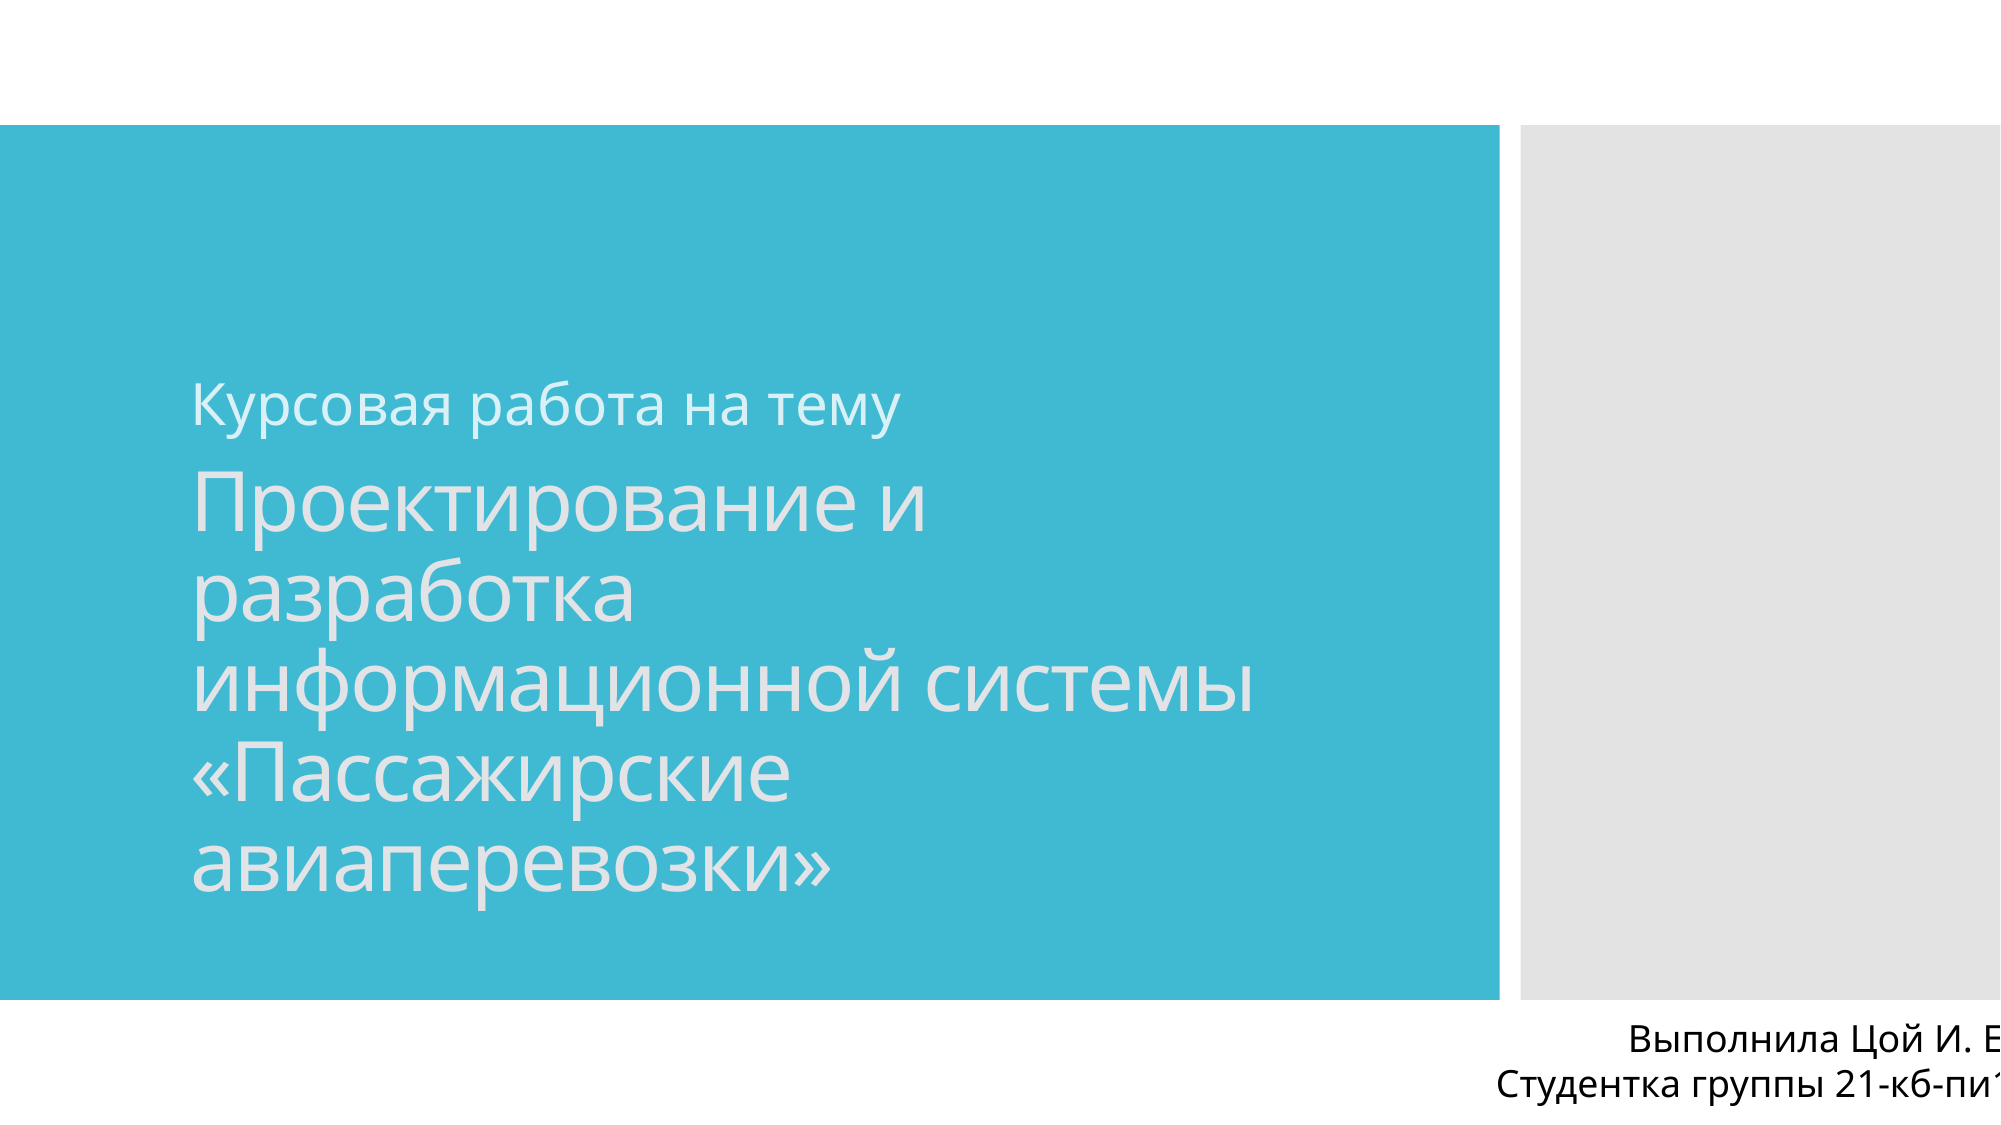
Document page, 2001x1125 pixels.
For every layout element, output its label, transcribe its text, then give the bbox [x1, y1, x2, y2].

subtitle Курсовая работа на тему [175, 367, 1376, 453]
title Проектирование и разработка информационной системы «Пассажирские авиаперевозки» [175, 453, 1376, 912]
text_box Выполнила Цой И. Е. Студентка группы 21-кб-пи1 [1481, 1007, 2000, 1113]
